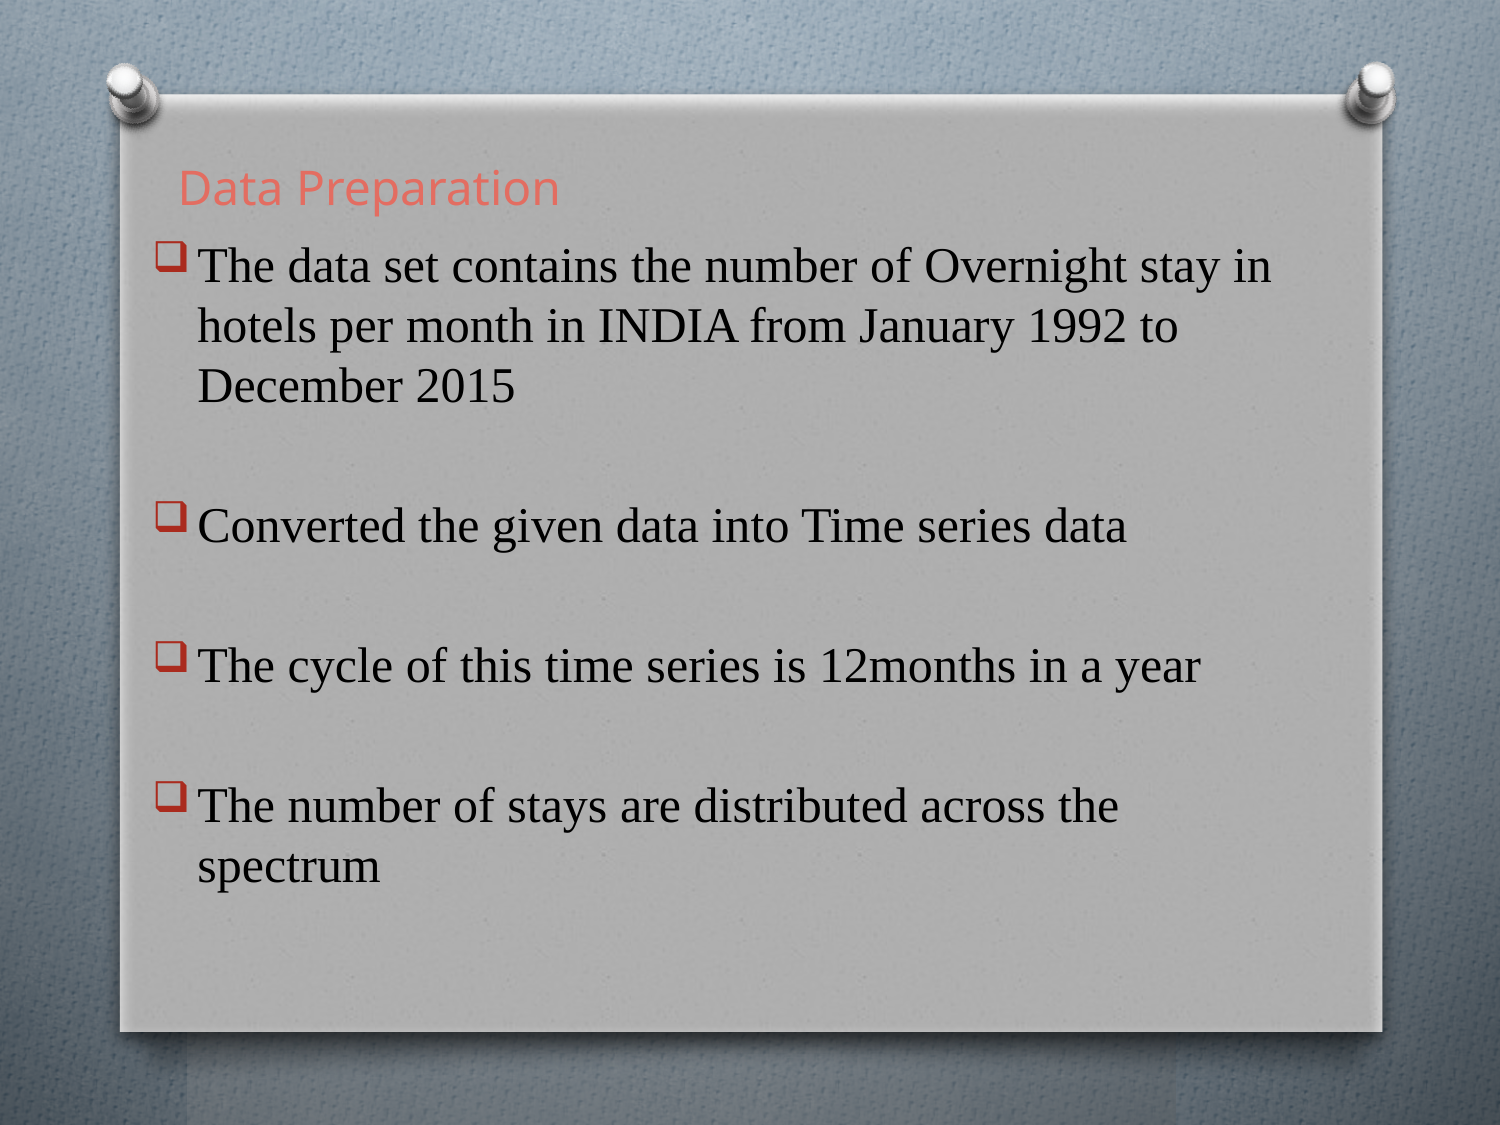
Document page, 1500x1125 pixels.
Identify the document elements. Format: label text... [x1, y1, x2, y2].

picture [1317, 35, 1439, 156]
title Data Preparation [162, 149, 1306, 224]
picture [75, 29, 198, 153]
list The data set contains the number of Overnight stay in hotels per month in INDIA from January 1992 to December 2015 Converted the given data into Time series data The cycle of this time series is 12months in a year The number of stays are distributed across the spectrum [137, 224, 1325, 975]
